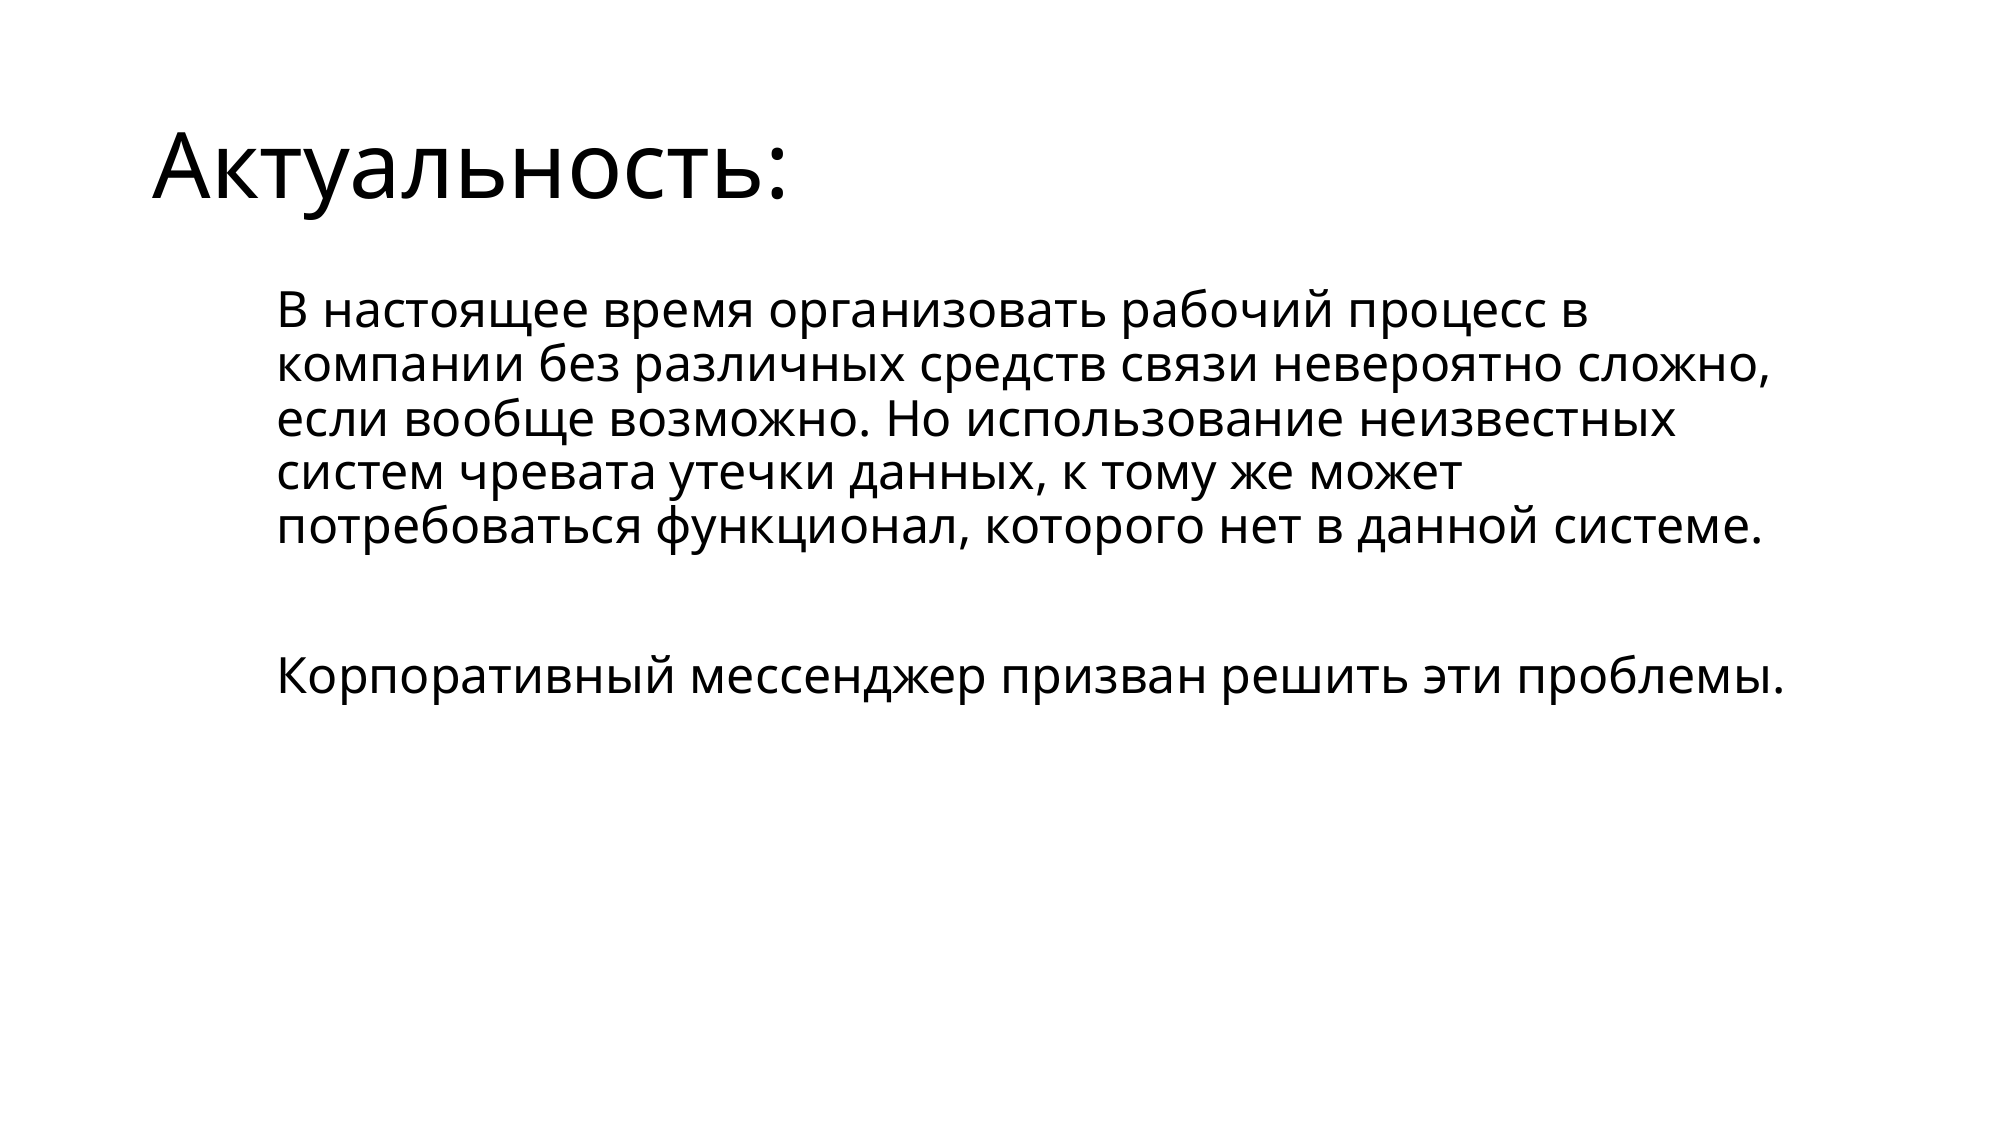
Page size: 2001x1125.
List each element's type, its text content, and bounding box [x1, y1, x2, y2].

list В настоящее время организовать рабочий процесс в компании без различных средств связи невероятно сложно, если вообще возможно. Но использование неизвестных систем чревата утечки данных, к тому же может потребоваться функционал, которого нет в данной системе. Корпоративный мессенджер призван решить эти проблемы. [261, 277, 1826, 992]
title Актуальность: [137, 59, 1863, 278]
